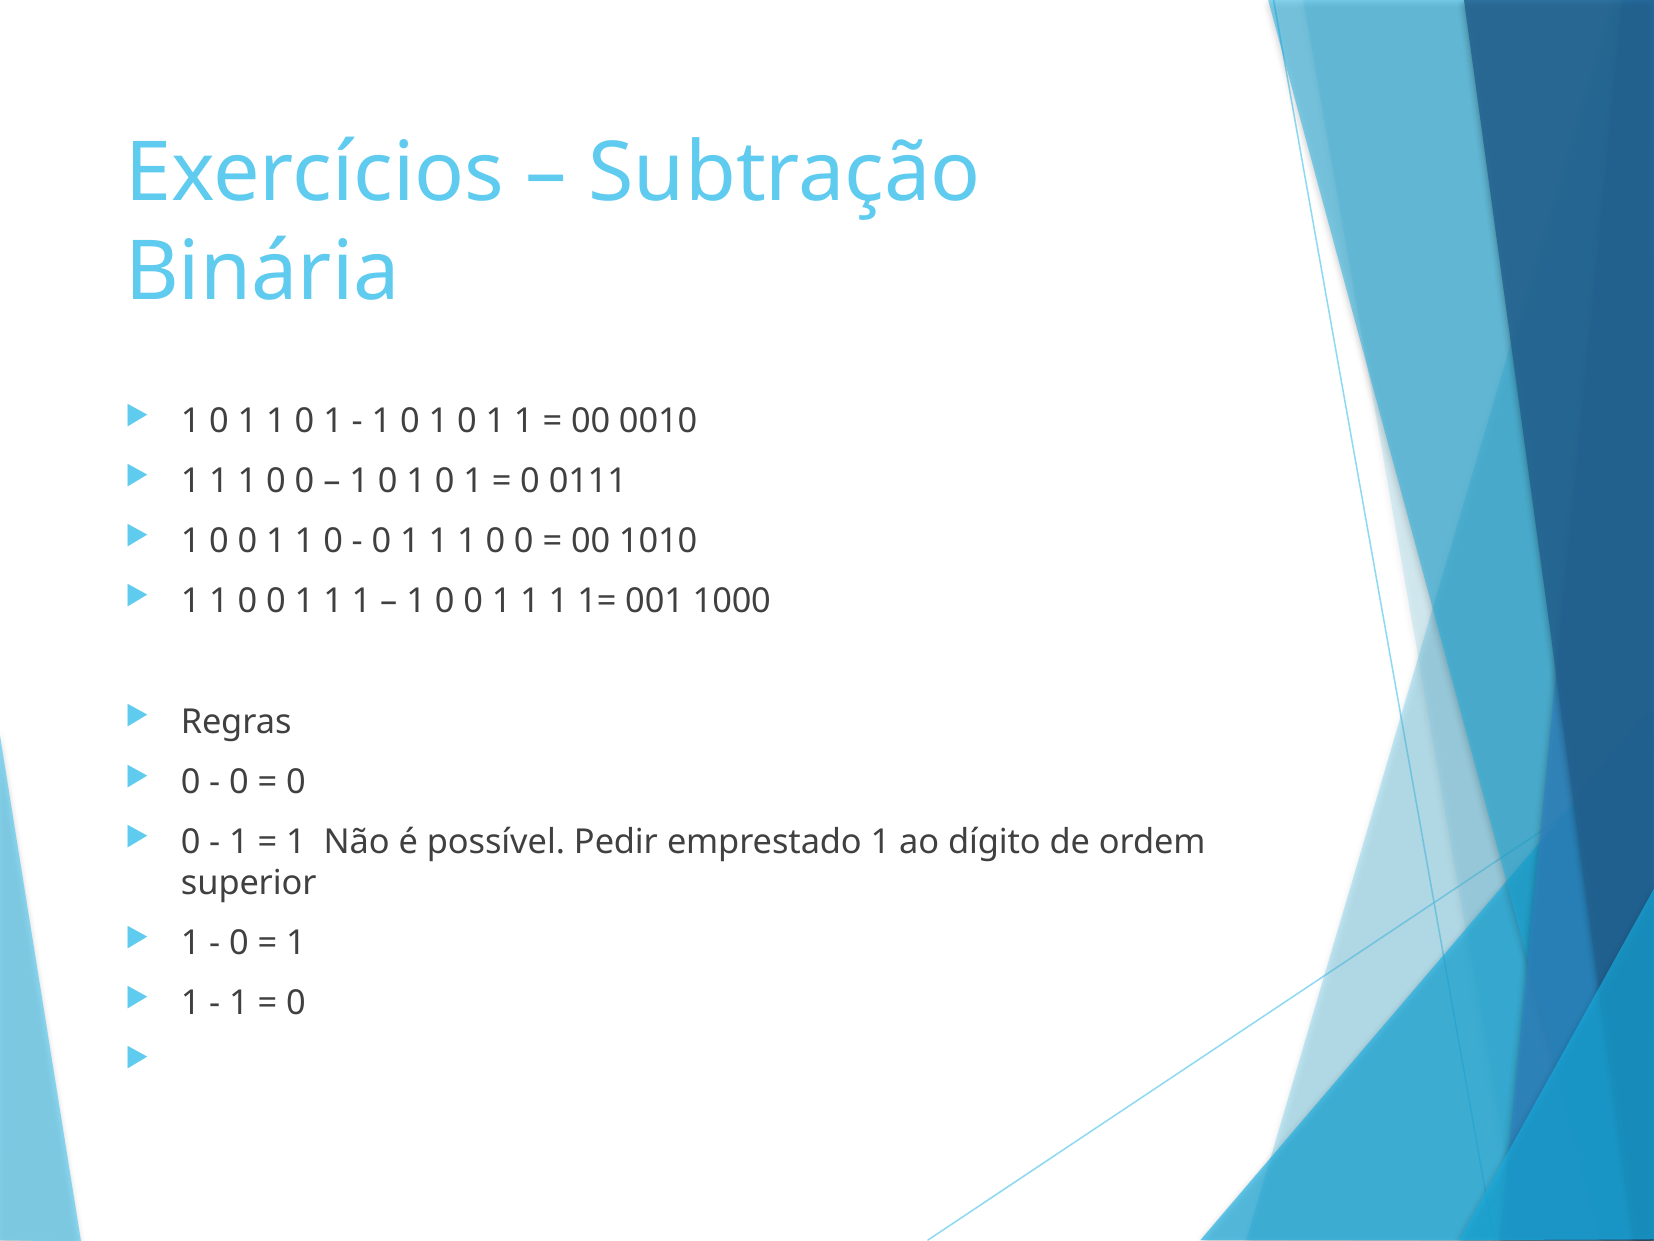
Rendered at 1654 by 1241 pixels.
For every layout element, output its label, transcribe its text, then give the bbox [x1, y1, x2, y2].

list 1 0 1 1 0 1 - 1 0 1 0 1 1 = 00 0010 1 1 1 0 0 – 1 0 1 0 1 = 0 0111 1 0 0 1 1 0 - 0 1 1 1 0 0 = 00 1010 1 1 0 0 1 1 1 – 1 0 0 1 1 1 1= 001 1000 Regras 0 - 0 = 0 0 - 1 = 1 Não é possível. Pedir emprestado 1 ao dígito de ordem superior 1 - 0 = 1 1 - 1 = 0 [110, 390, 1259, 1093]
title Exercícios – Subtração Binária [110, 110, 1259, 350]
